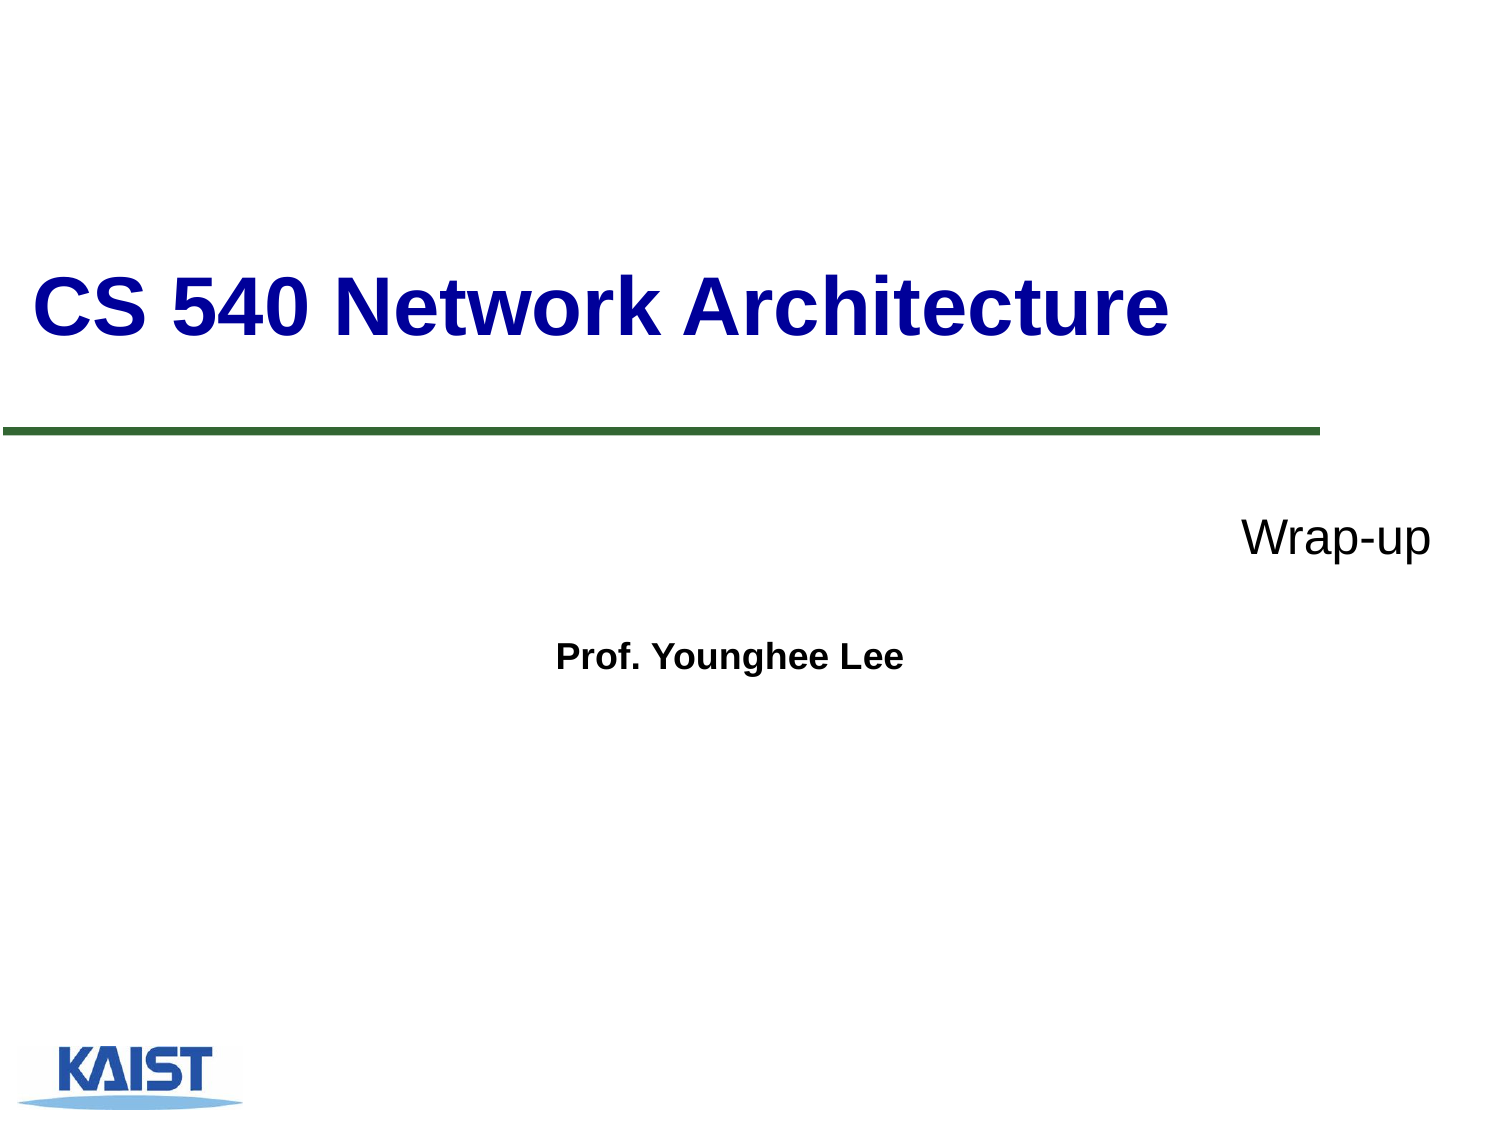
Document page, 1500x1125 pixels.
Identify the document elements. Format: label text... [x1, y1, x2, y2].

title CS 540 Network Architecture [17, 172, 1447, 361]
subtitle Wrap-up Prof. Younghee Lee [29, 503, 1447, 709]
picture [17, 1046, 243, 1110]
